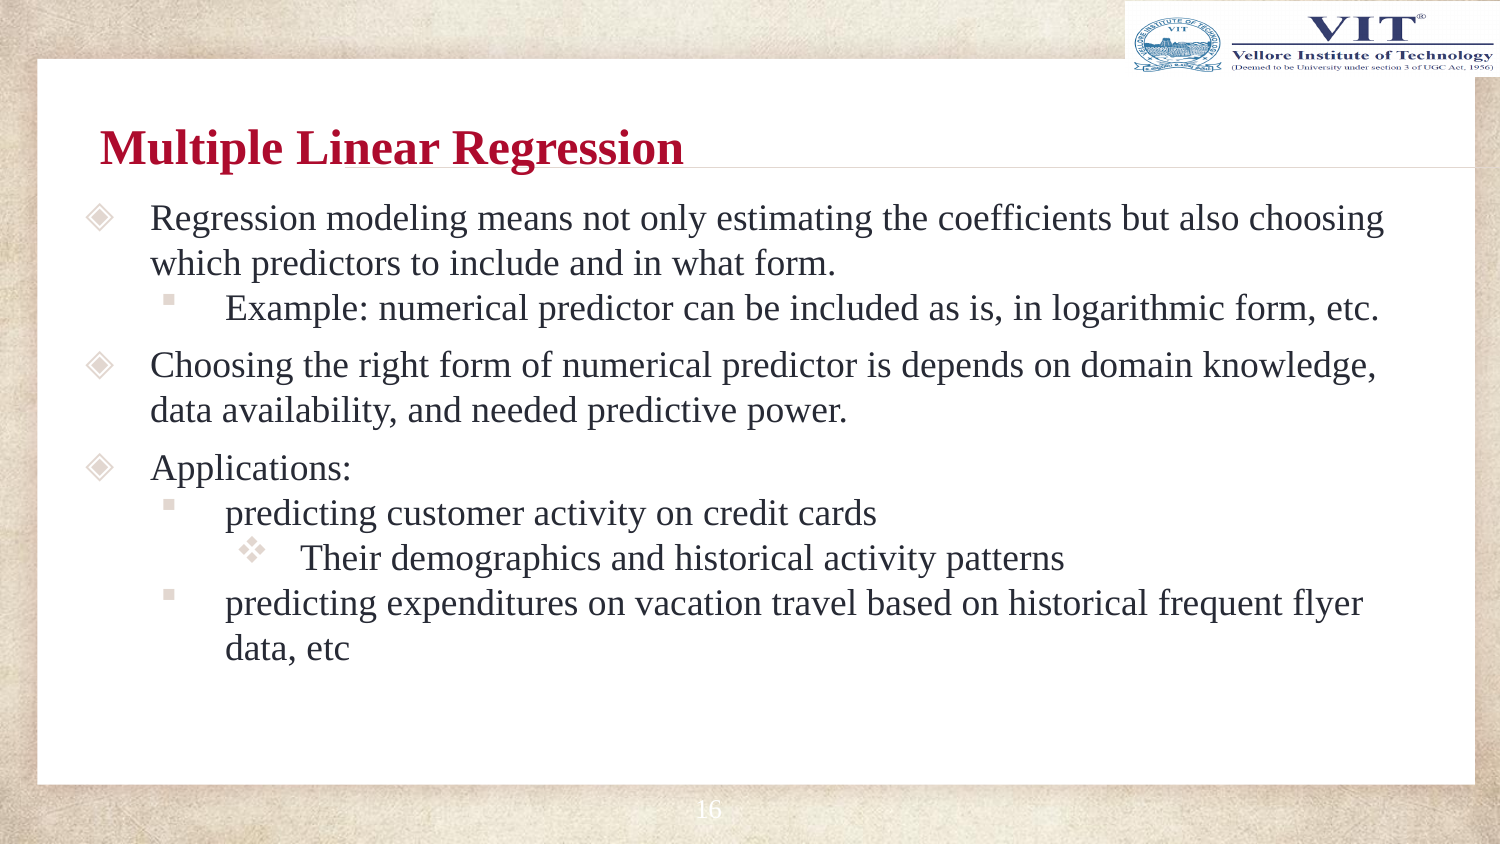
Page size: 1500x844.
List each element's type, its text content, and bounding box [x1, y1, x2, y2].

title Multiple Linear Regression [99, 109, 1441, 175]
slide_number 16 [624, 774, 792, 840]
picture [0, 0, 1500, 844]
list Regression modeling means not only estimating the coefficients but also choosing which predictors to include and in what form. Example: numerical predictor can be included as is, in logarithmic form, etc. Choosing the right form of numerical predictor is depends on domain knowledge, data availability, and needed predictive power. Applications: predicting customer activity on credit cards Their demographics and historical activity patterns predicting expenditures on vacation travel based on historical frequent flyer data, etc [75, 192, 1438, 785]
